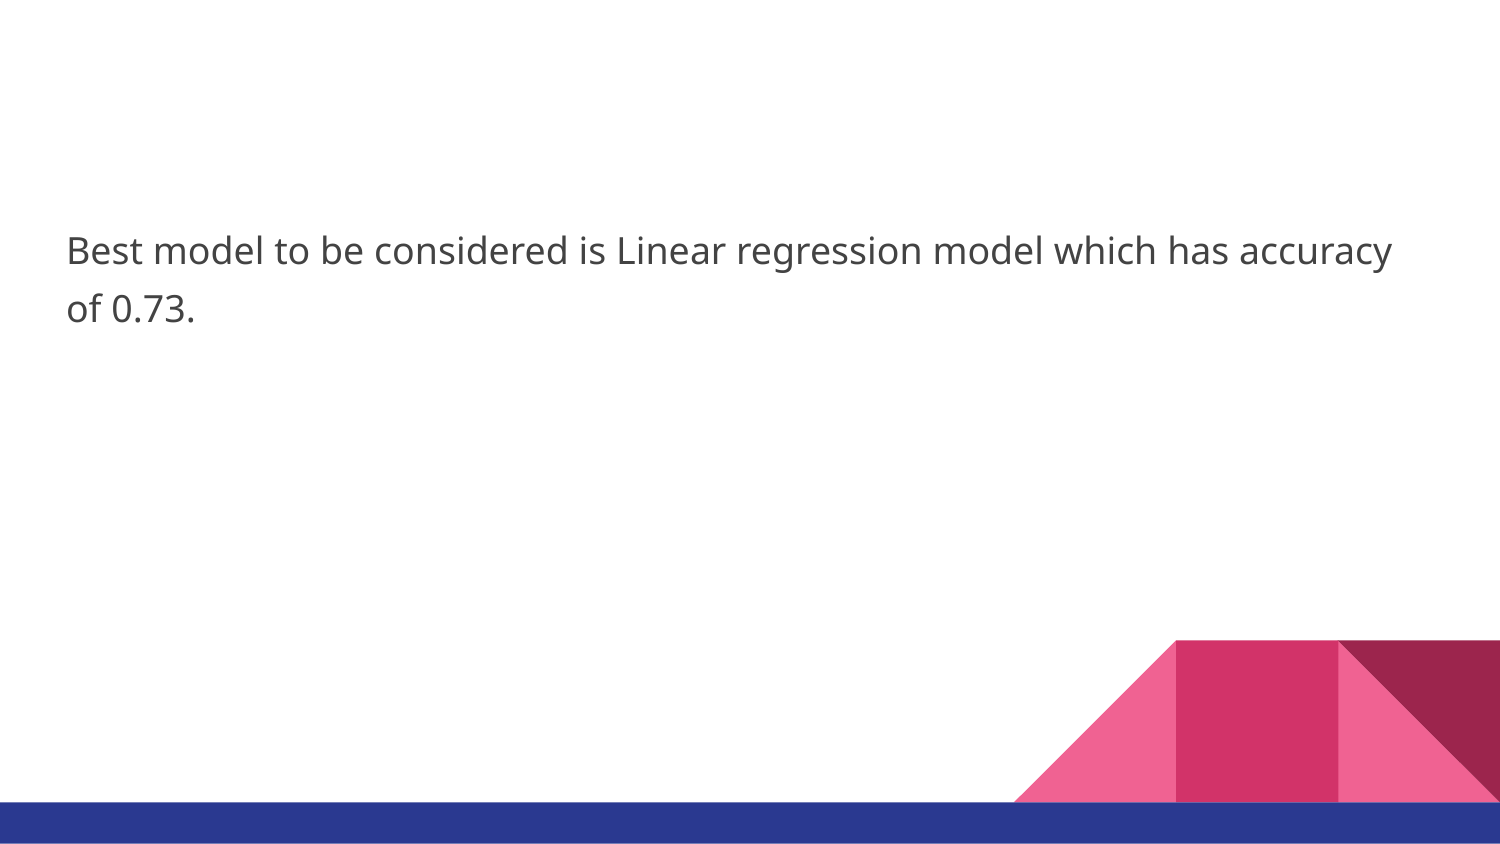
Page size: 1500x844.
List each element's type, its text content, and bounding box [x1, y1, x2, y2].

list Best model to be considered is Linear regression model which has accuracy of 0.73. [51, 201, 1449, 750]
